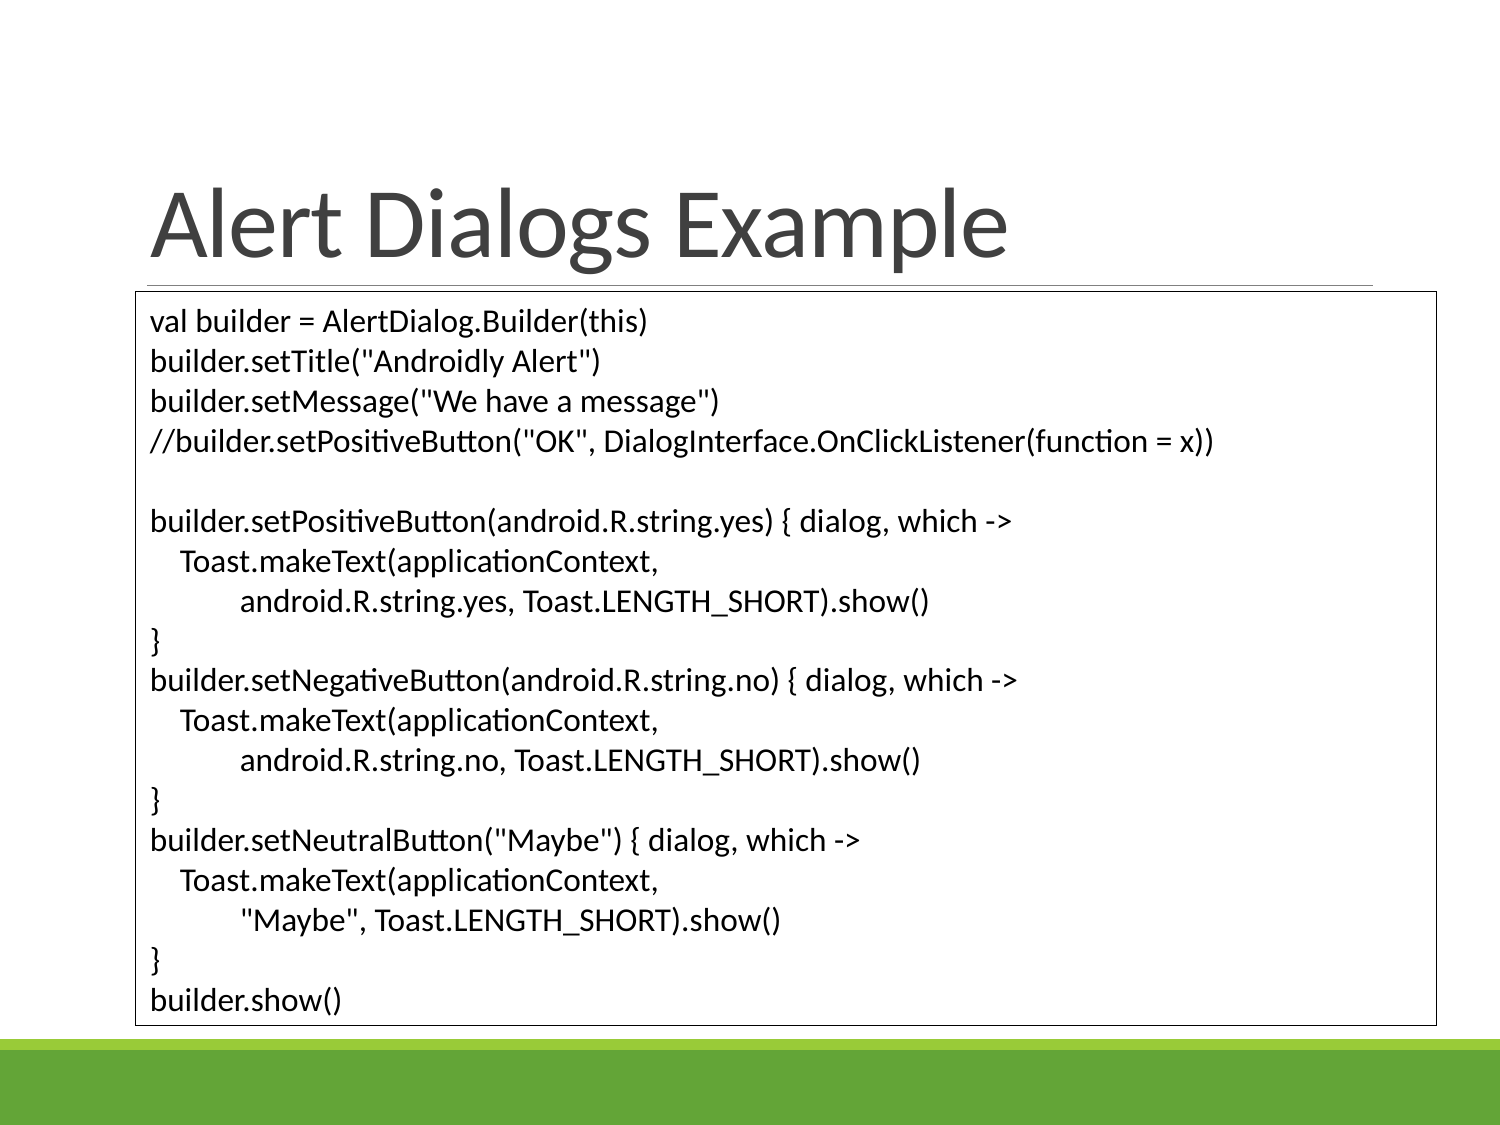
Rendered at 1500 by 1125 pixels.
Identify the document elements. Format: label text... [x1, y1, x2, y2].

title Alert Dialogs Example [135, 47, 1373, 285]
text_box val builder = AlertDialog.Builder(this) builder.setTitle("Androidly Alert") builder.setMessage("We have a message") //builder.setPositiveButton("OK", DialogInterface.OnClickListener(function = x)) builder.setPositiveButton(android.R.string.yes) { dialog, which -> Toast.makeText(applicationContext, android.R.string.yes, Toast.LENGTH_SHORT).show() } builder.setNegativeButton(android.R.string.no) { dialog, which -> Toast.makeText(applicationContext, android.R.string.no, Toast.LENGTH_SHORT).show() } builder.setNeutralButton("Maybe") { dialog, which -> Toast.makeText(applicationContext, "Maybe", Toast.LENGTH_SHORT).show() } builder.show() [135, 291, 1437, 1026]
